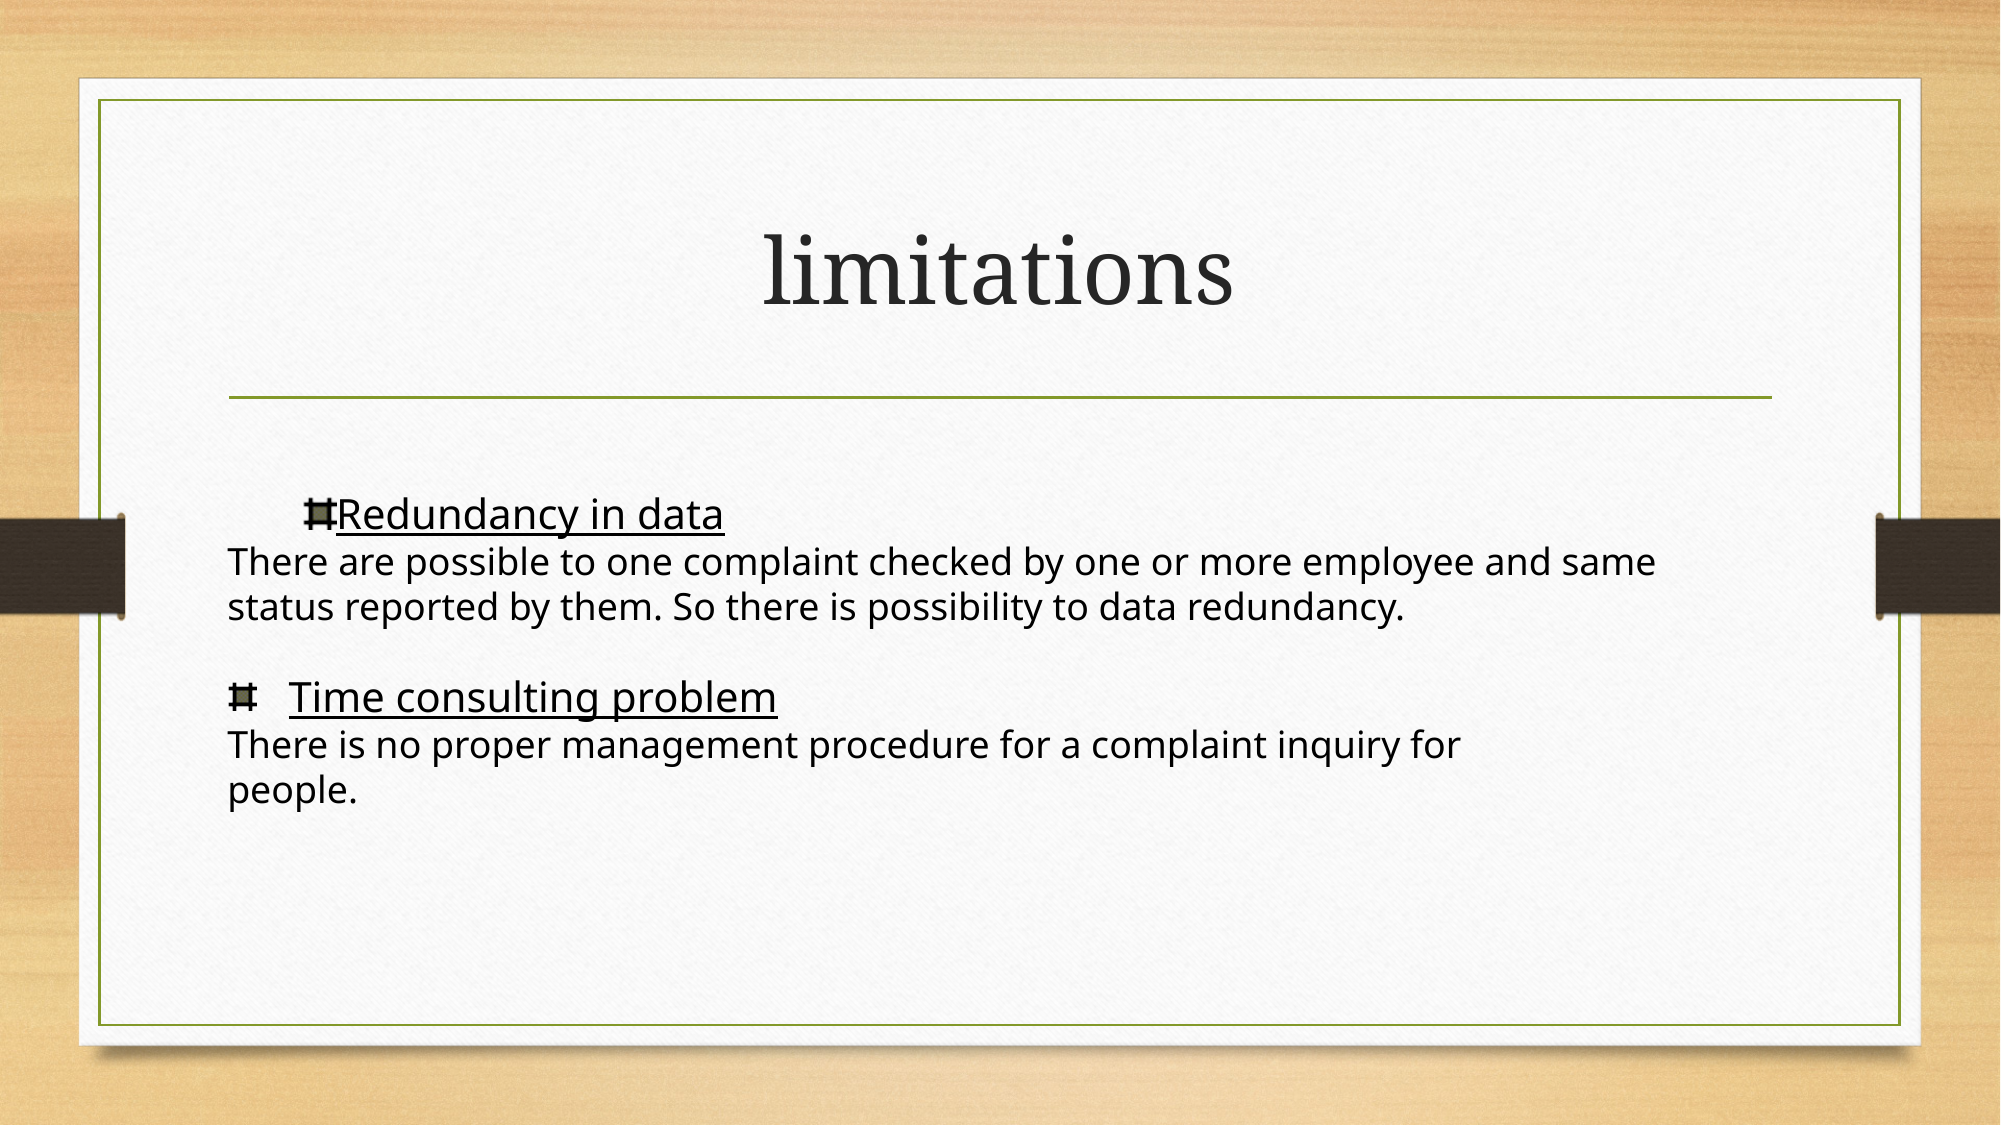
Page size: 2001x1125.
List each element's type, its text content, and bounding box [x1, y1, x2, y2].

title limitations [212, 161, 1788, 375]
picture [0, 0, 2001, 1125]
text_box Time consulting problem There is no proper management procedure for a complaint inquiry for people. [212, 663, 1602, 819]
list Redundancy in data There are possible to one complaint checked by one or more employee and same status reported by them. So there is possibility to data redundancy. [212, 231, 1705, 885]
